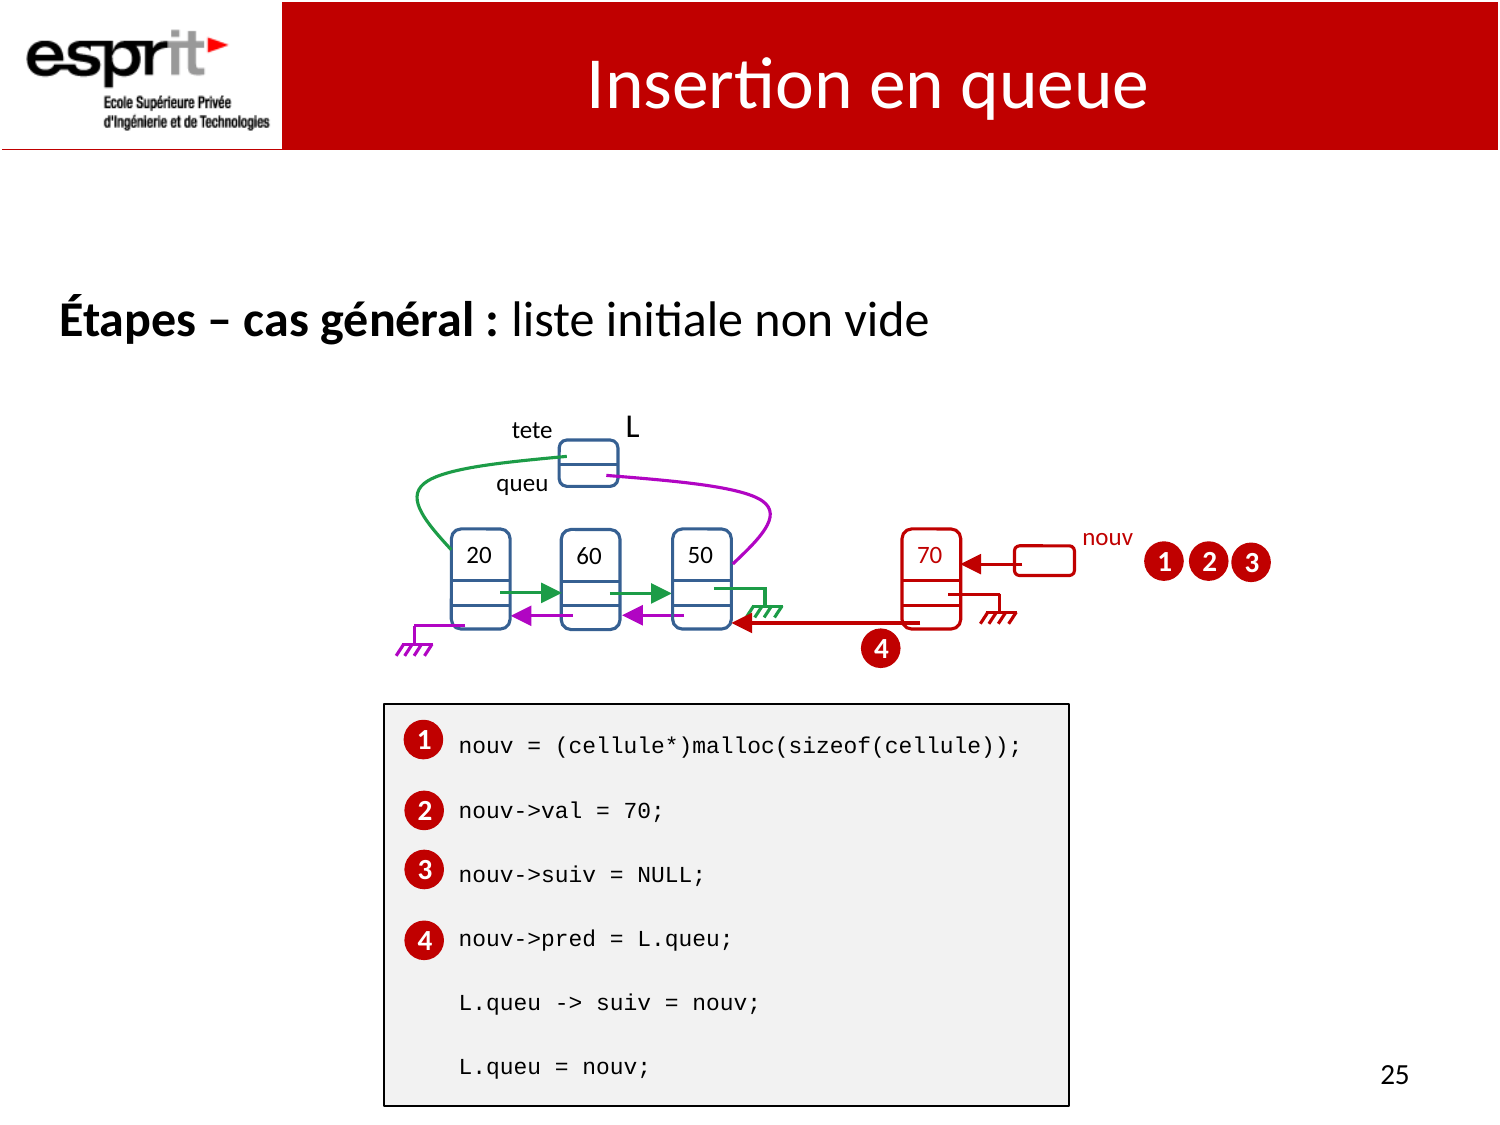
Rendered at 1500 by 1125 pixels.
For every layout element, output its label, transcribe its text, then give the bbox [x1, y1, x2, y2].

text_box [282, 0, 1500, 153]
text_box Insertion en queue [324, 27, 1412, 132]
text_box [395, 396, 1282, 673]
list Étapes – cas général : liste initiale non vide [41, 278, 1447, 1094]
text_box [383, 703, 1070, 1107]
picture [0, 0, 282, 150]
slide_number 25 [1074, 1042, 1425, 1103]
